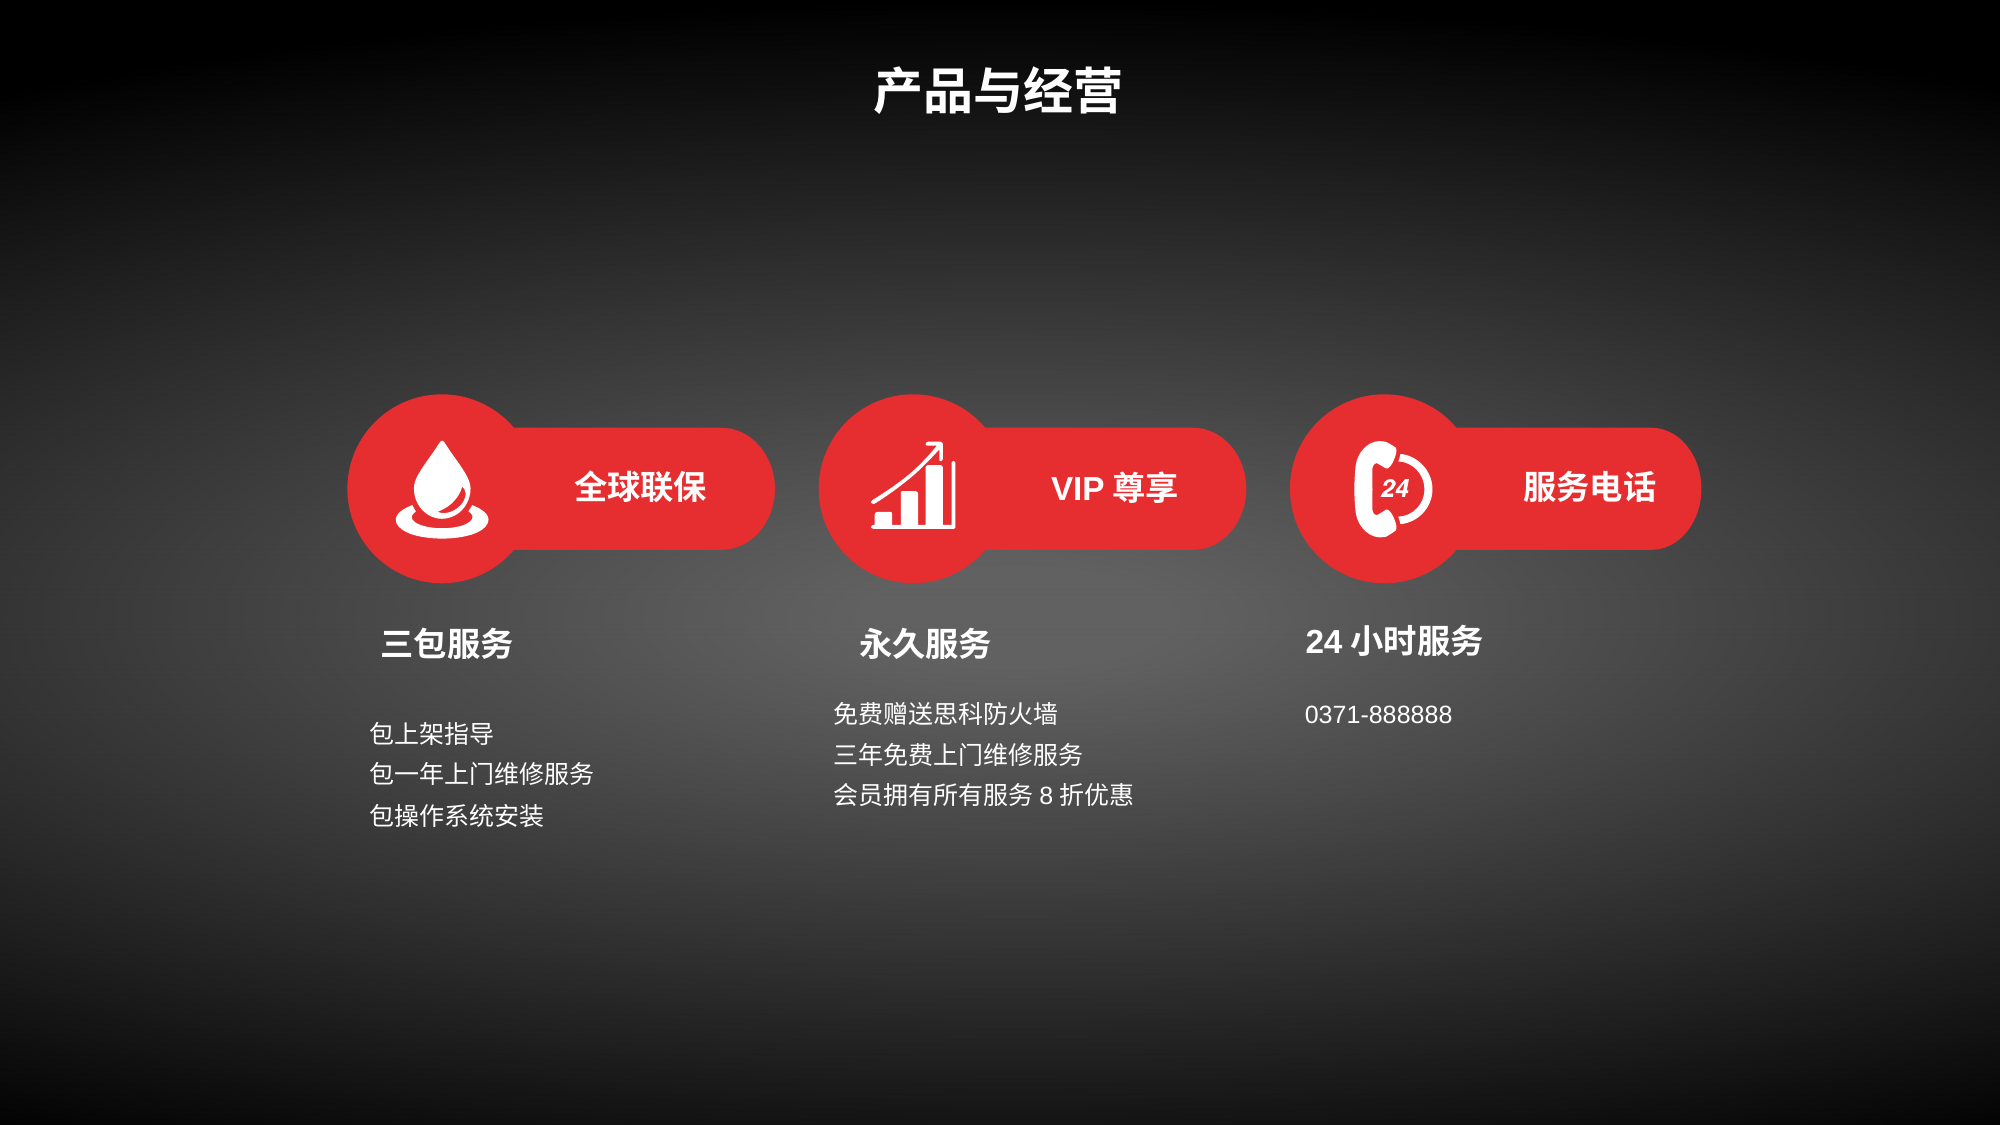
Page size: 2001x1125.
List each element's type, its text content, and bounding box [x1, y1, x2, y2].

text_box 24小时服务 [1290, 613, 1499, 668]
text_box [1008, 427, 1247, 550]
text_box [1289, 394, 1479, 584]
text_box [818, 394, 1008, 584]
text_box 永久服务 [844, 616, 1008, 671]
text_box [347, 684, 689, 778]
text_box 包上架指导 包一年上门维修服务 包操作系统安装 [354, 704, 696, 838]
text_box 产品与经营 [630, 52, 1366, 127]
picture [0, 0, 2000, 1125]
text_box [537, 427, 775, 550]
text_box 免费赠送思科防火墙 三年免费上门维修服务 会员拥有所有服务8折优惠 [818, 684, 1160, 859]
text_box 三包服务 [365, 616, 547, 671]
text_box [347, 394, 537, 584]
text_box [1479, 427, 1702, 550]
text_box 0371-888888 [1289, 684, 1632, 818]
